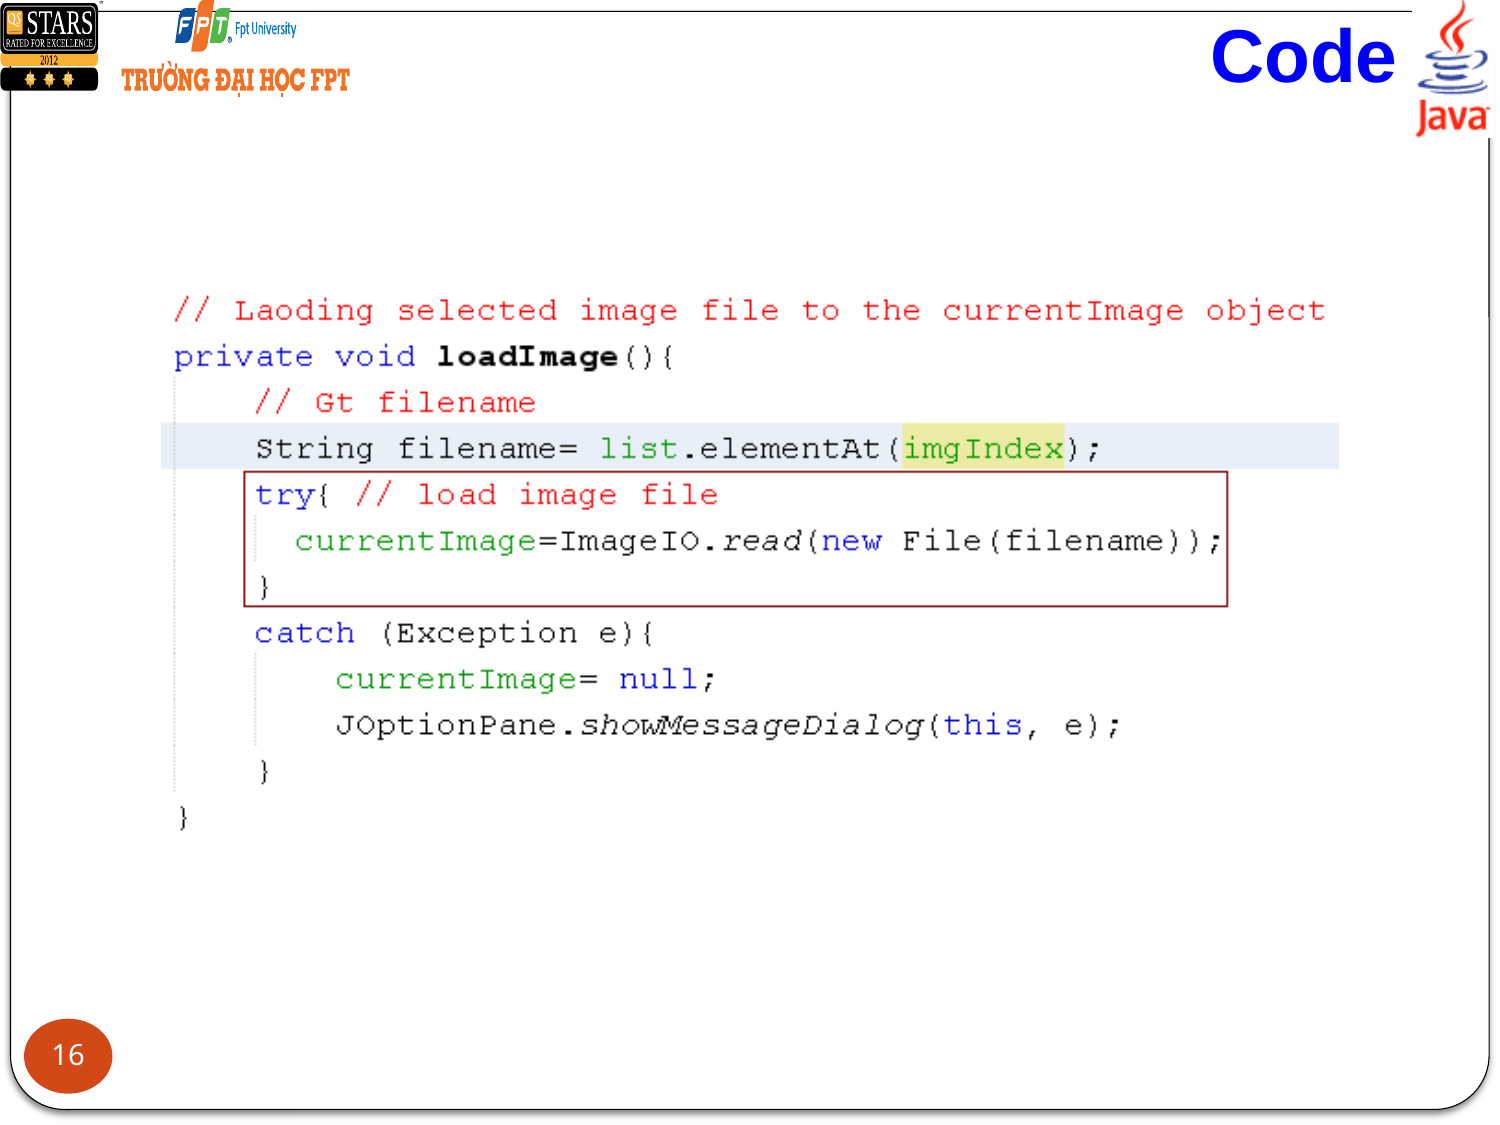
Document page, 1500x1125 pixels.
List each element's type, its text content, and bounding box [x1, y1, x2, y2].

title Code [150, 0, 1413, 113]
picture [161, 287, 1339, 838]
slide_number 16 [23, 1018, 113, 1094]
picture [1412, 0, 1494, 138]
